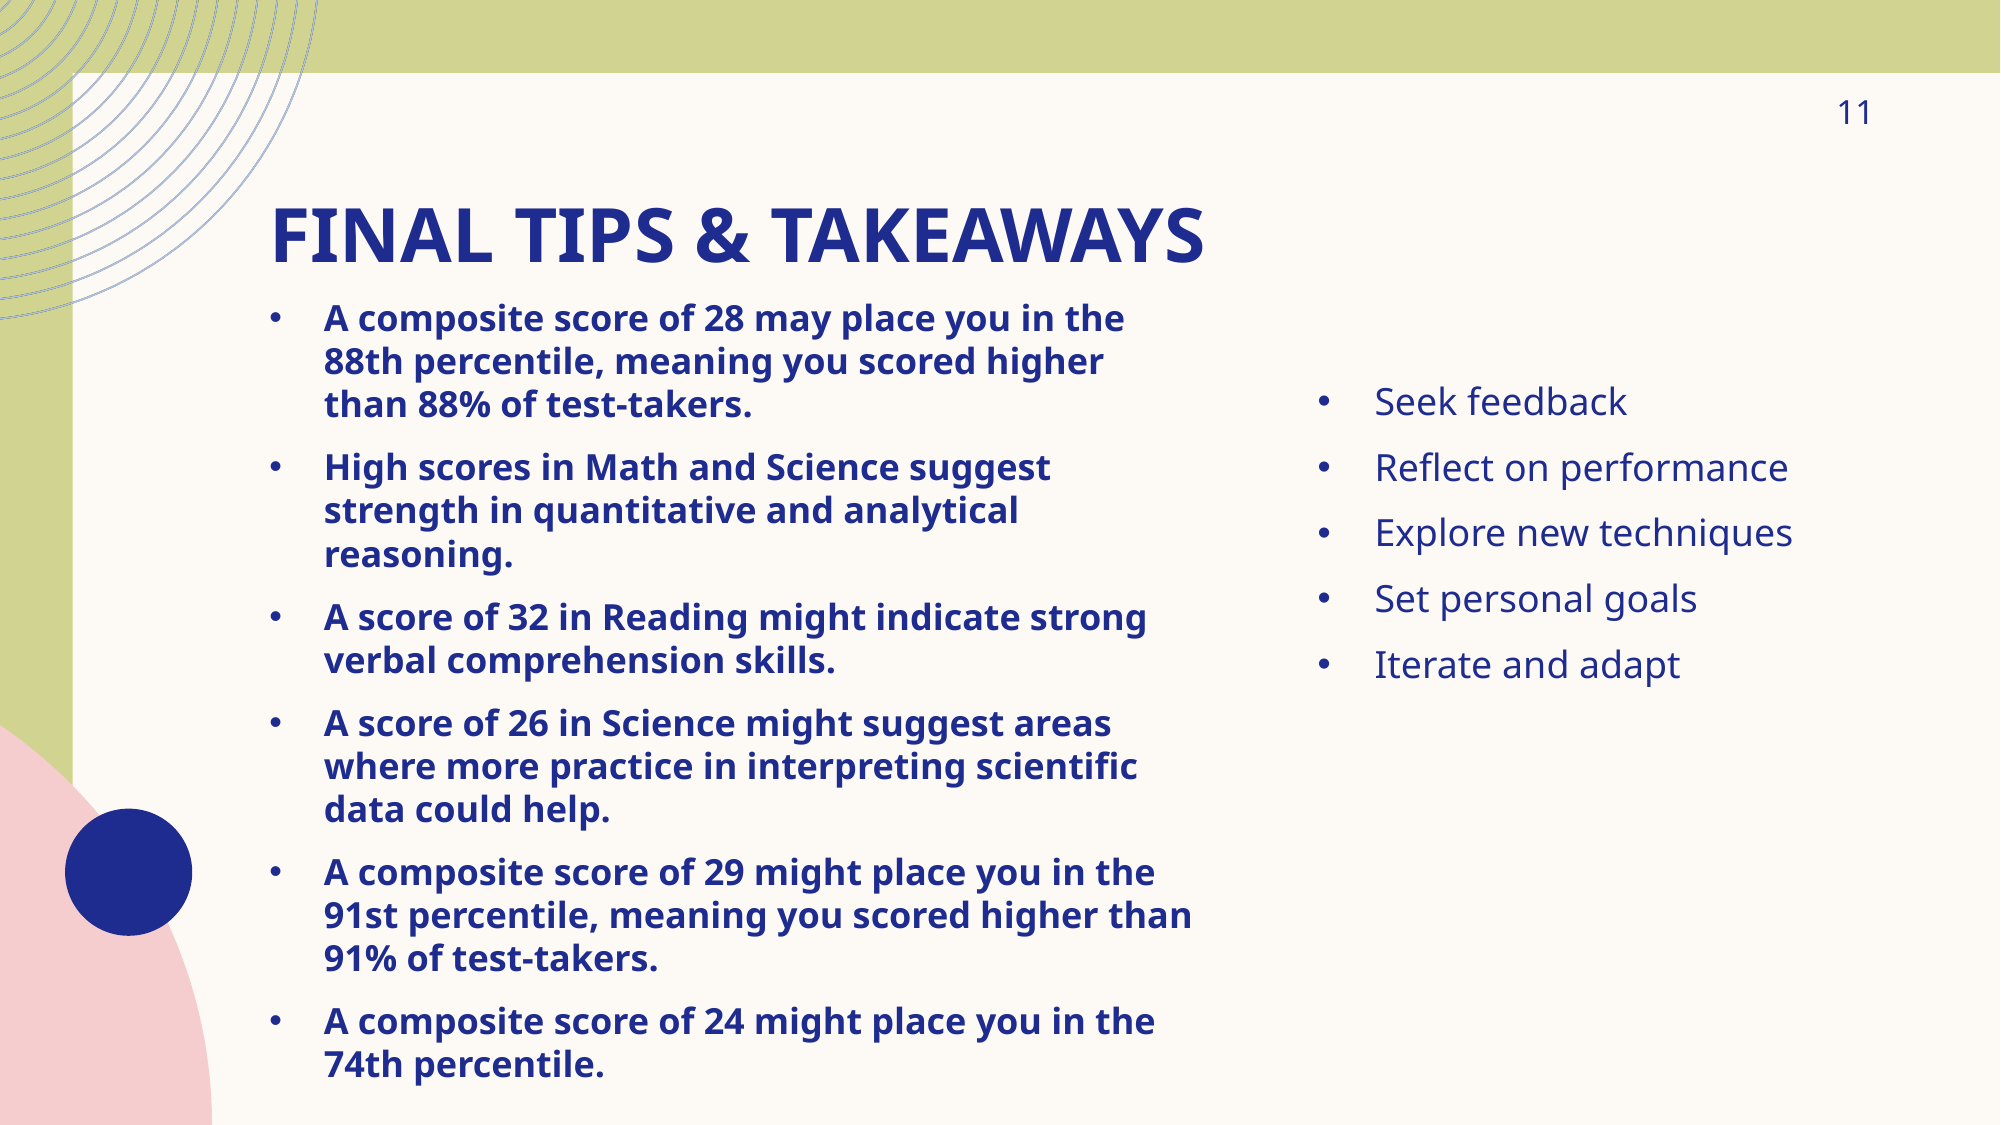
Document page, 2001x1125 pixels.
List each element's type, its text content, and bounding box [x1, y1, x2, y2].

list Seek feedback Reflect on performance Explore new techniques Set personal goals Iterate and adapt [1302, 377, 1875, 1028]
picture [0, 0, 2001, 785]
title Final tips & takeaways [254, 113, 1875, 278]
list A composite score of 28 may place you in the 88th percentile, meaning you scored higher than 88% of test-takers. High scores in Math and Science suggest strength in quantitative and analytical reasoning. A score of 32 in Reading might indicate strong verbal comprehension skills. A score of 26 in Science might suggest areas where more practice in interpreting scientific data could help. A composite score of 29 might place you in the 91st percentile, meaning you scored higher than 91% of test-takers. A composite score of 24 might place you in the 74th percentile. [254, 295, 1211, 1088]
slide_number 11 [1712, 75, 1875, 153]
